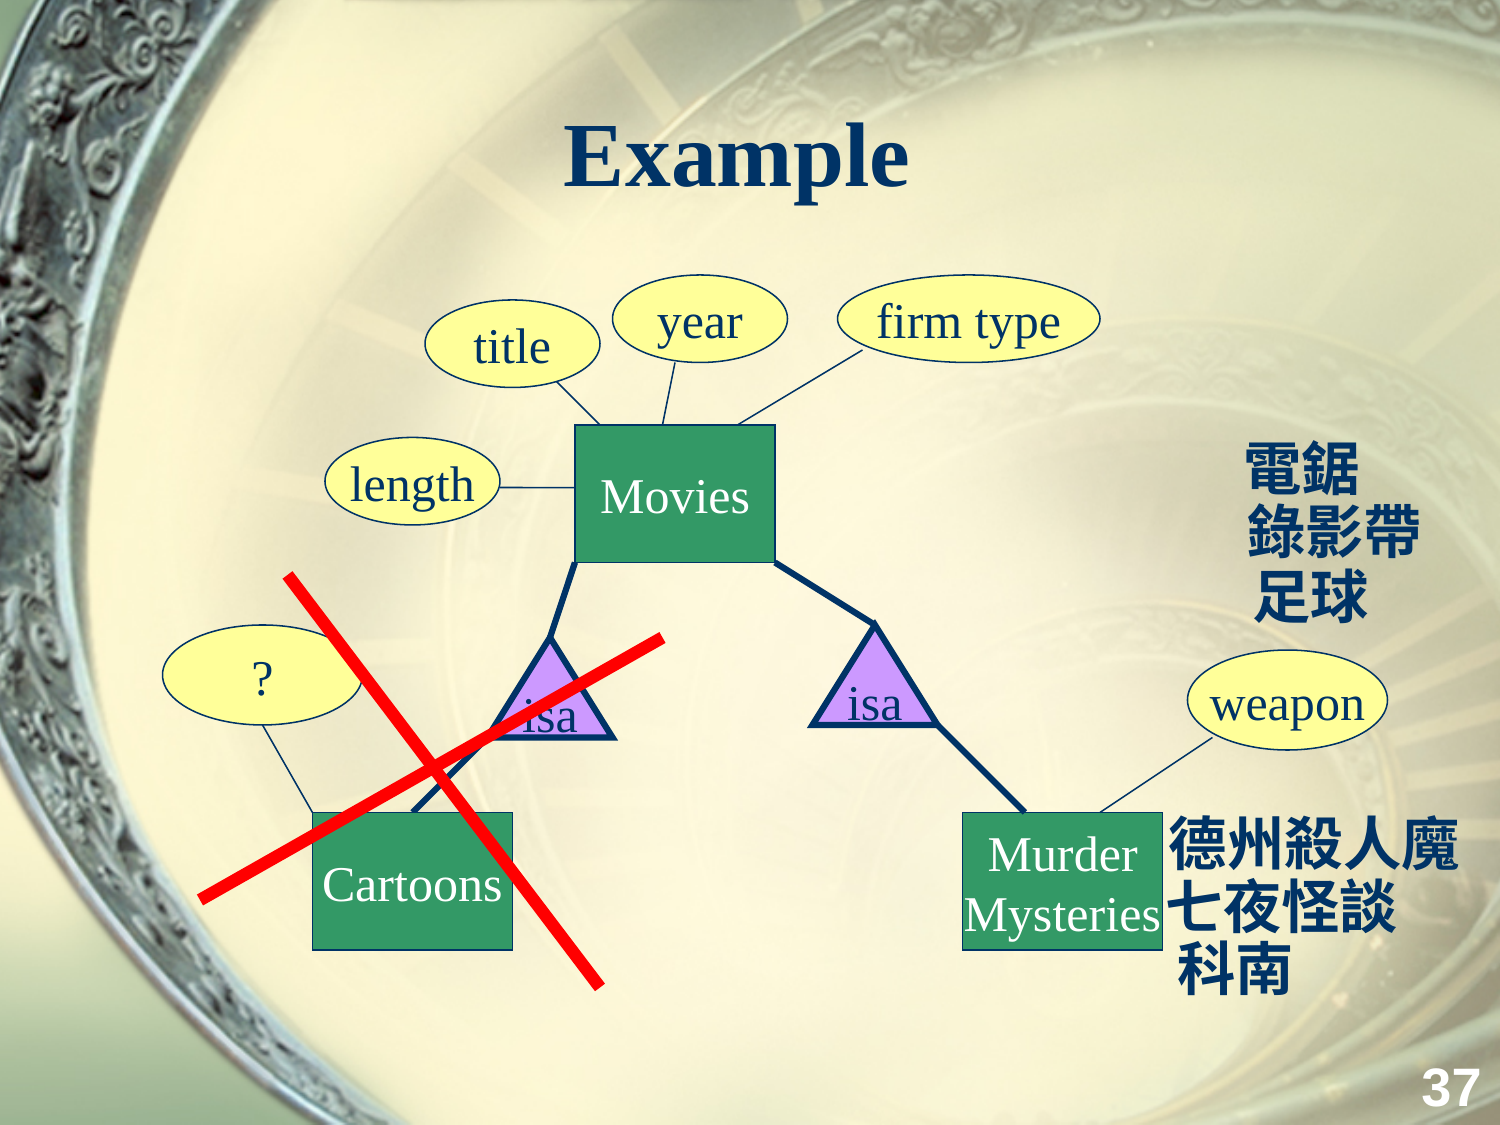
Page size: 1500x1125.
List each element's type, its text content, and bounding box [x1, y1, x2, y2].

text_box Movies [575, 424, 775, 563]
text_box 德州殺人魔 [1153, 800, 1475, 885]
text_box 足球 [1237, 552, 1385, 638]
text_box weapon [1187, 650, 1388, 751]
title Example [137, 99, 1338, 238]
text_box title [425, 299, 601, 388]
slide_number 37 [1403, 1044, 1500, 1125]
text_box 科南 [1162, 924, 1310, 1010]
text_box year [612, 274, 788, 363]
picture [0, 0, 1500, 1125]
text_box 七夜怪談 [1150, 862, 1414, 948]
text_box ? [162, 624, 363, 725]
text_box 錄影帶 [1232, 487, 1438, 573]
text_box isa [812, 625, 937, 725]
text_box Murder Mysteries [962, 812, 1162, 950]
text_box 電鋸 [1228, 425, 1375, 510]
text_box Cartoons [312, 812, 513, 950]
text_box length [324, 437, 500, 525]
text_box isa [487, 638, 613, 738]
text_box firm type [837, 274, 1101, 363]
